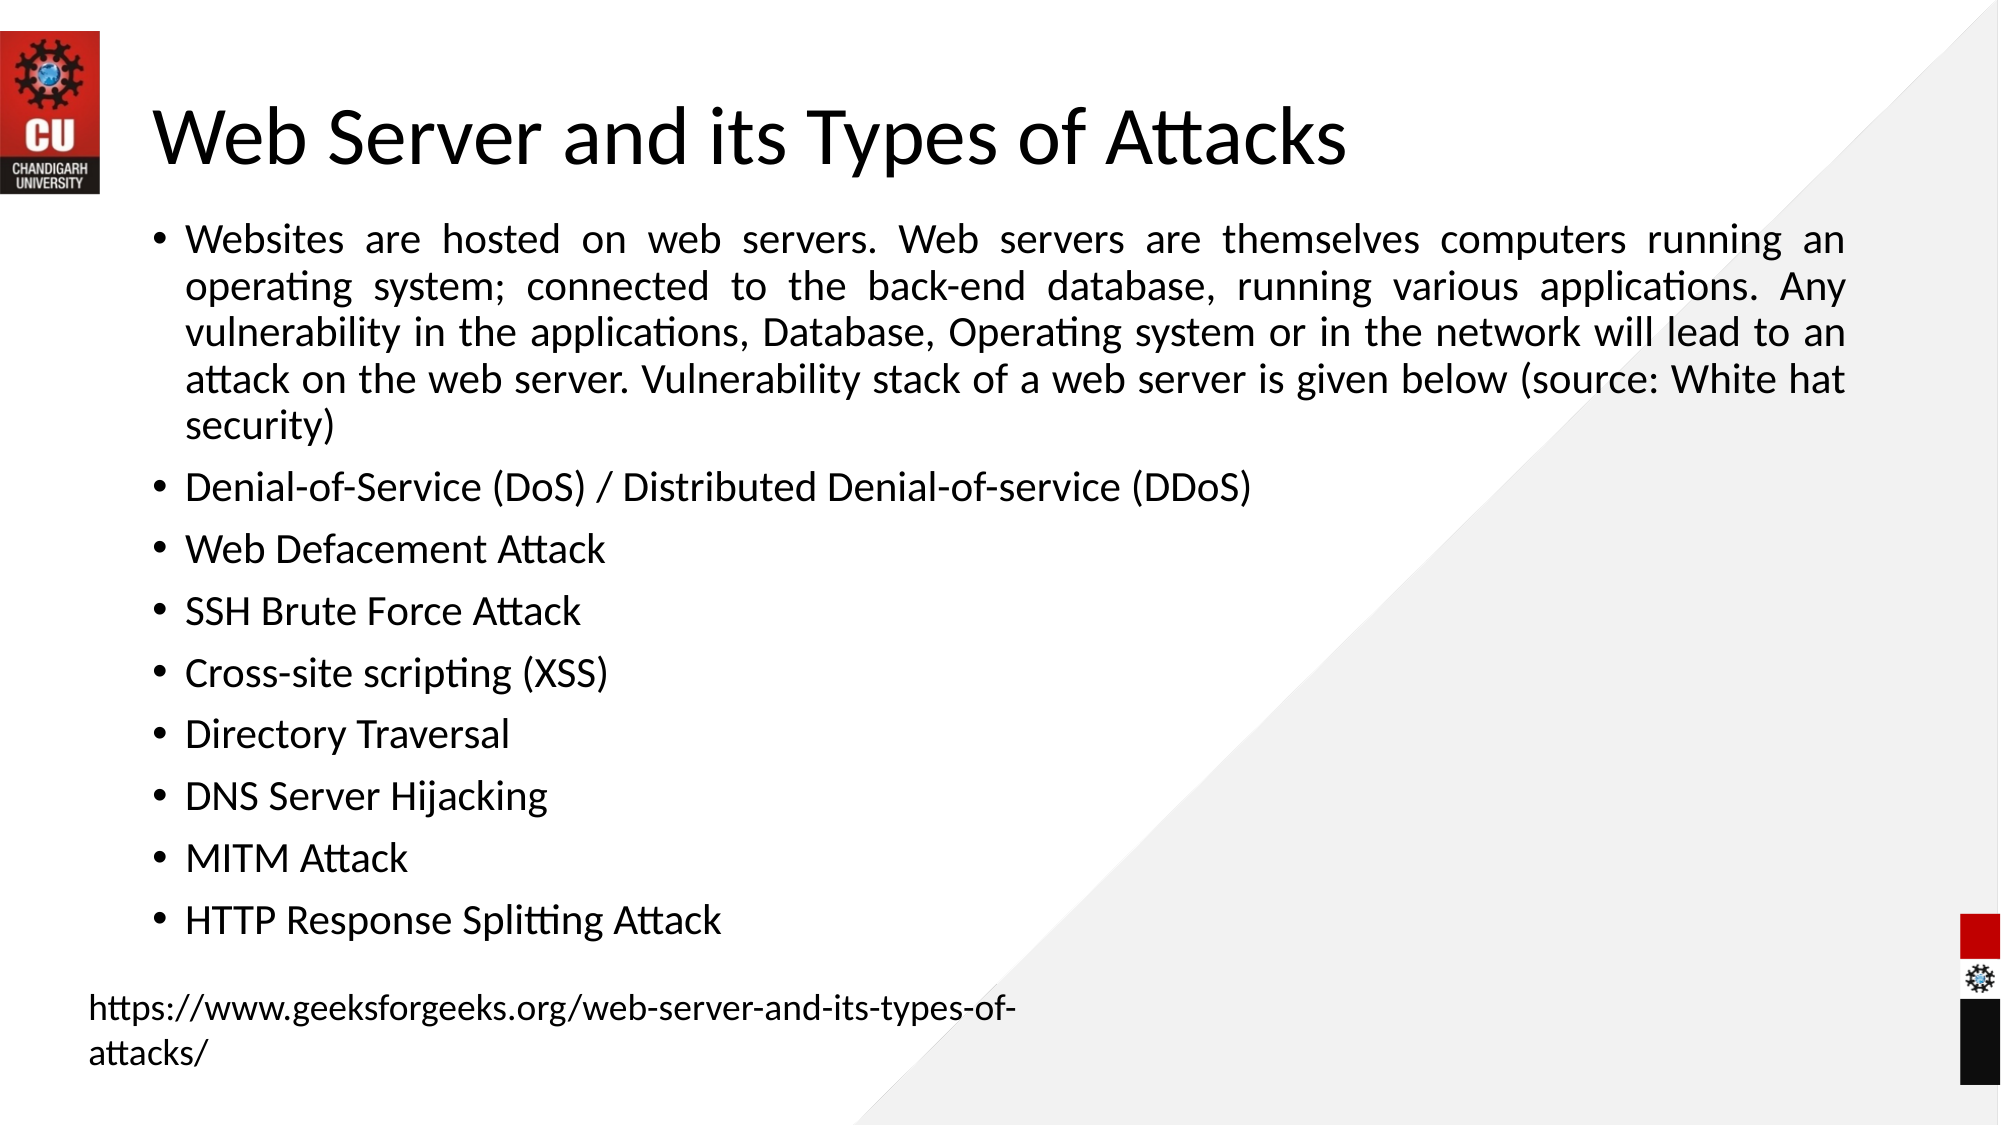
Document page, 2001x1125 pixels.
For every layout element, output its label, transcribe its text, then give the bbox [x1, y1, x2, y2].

title Web Server and its Types of Attacks [137, 59, 1863, 209]
text_box https://www.geeksforgeeks.org/web-server-and-its-types-of-attacks/ [73, 974, 1074, 1080]
picture [0, 0, 2001, 1125]
list Websites are hosted on web servers. Web servers are themselves computers running an operating system; connected to the back-end database, running various applications. Any vulnerability in the applications, Database, Operating system or in the network will lead to an attack on the web server. Vulnerability stack of a web server is given below (source: White hat security) Denial-of-Service (DoS) / Distributed Denial-of-service (DDoS) Web Defacement Attack SSH Brute Force Attack Cross-site scripting (XSS) Directory Traversal DNS Server Hijacking MITM Attack HTTP Response Splitting Attack [137, 209, 1863, 952]
